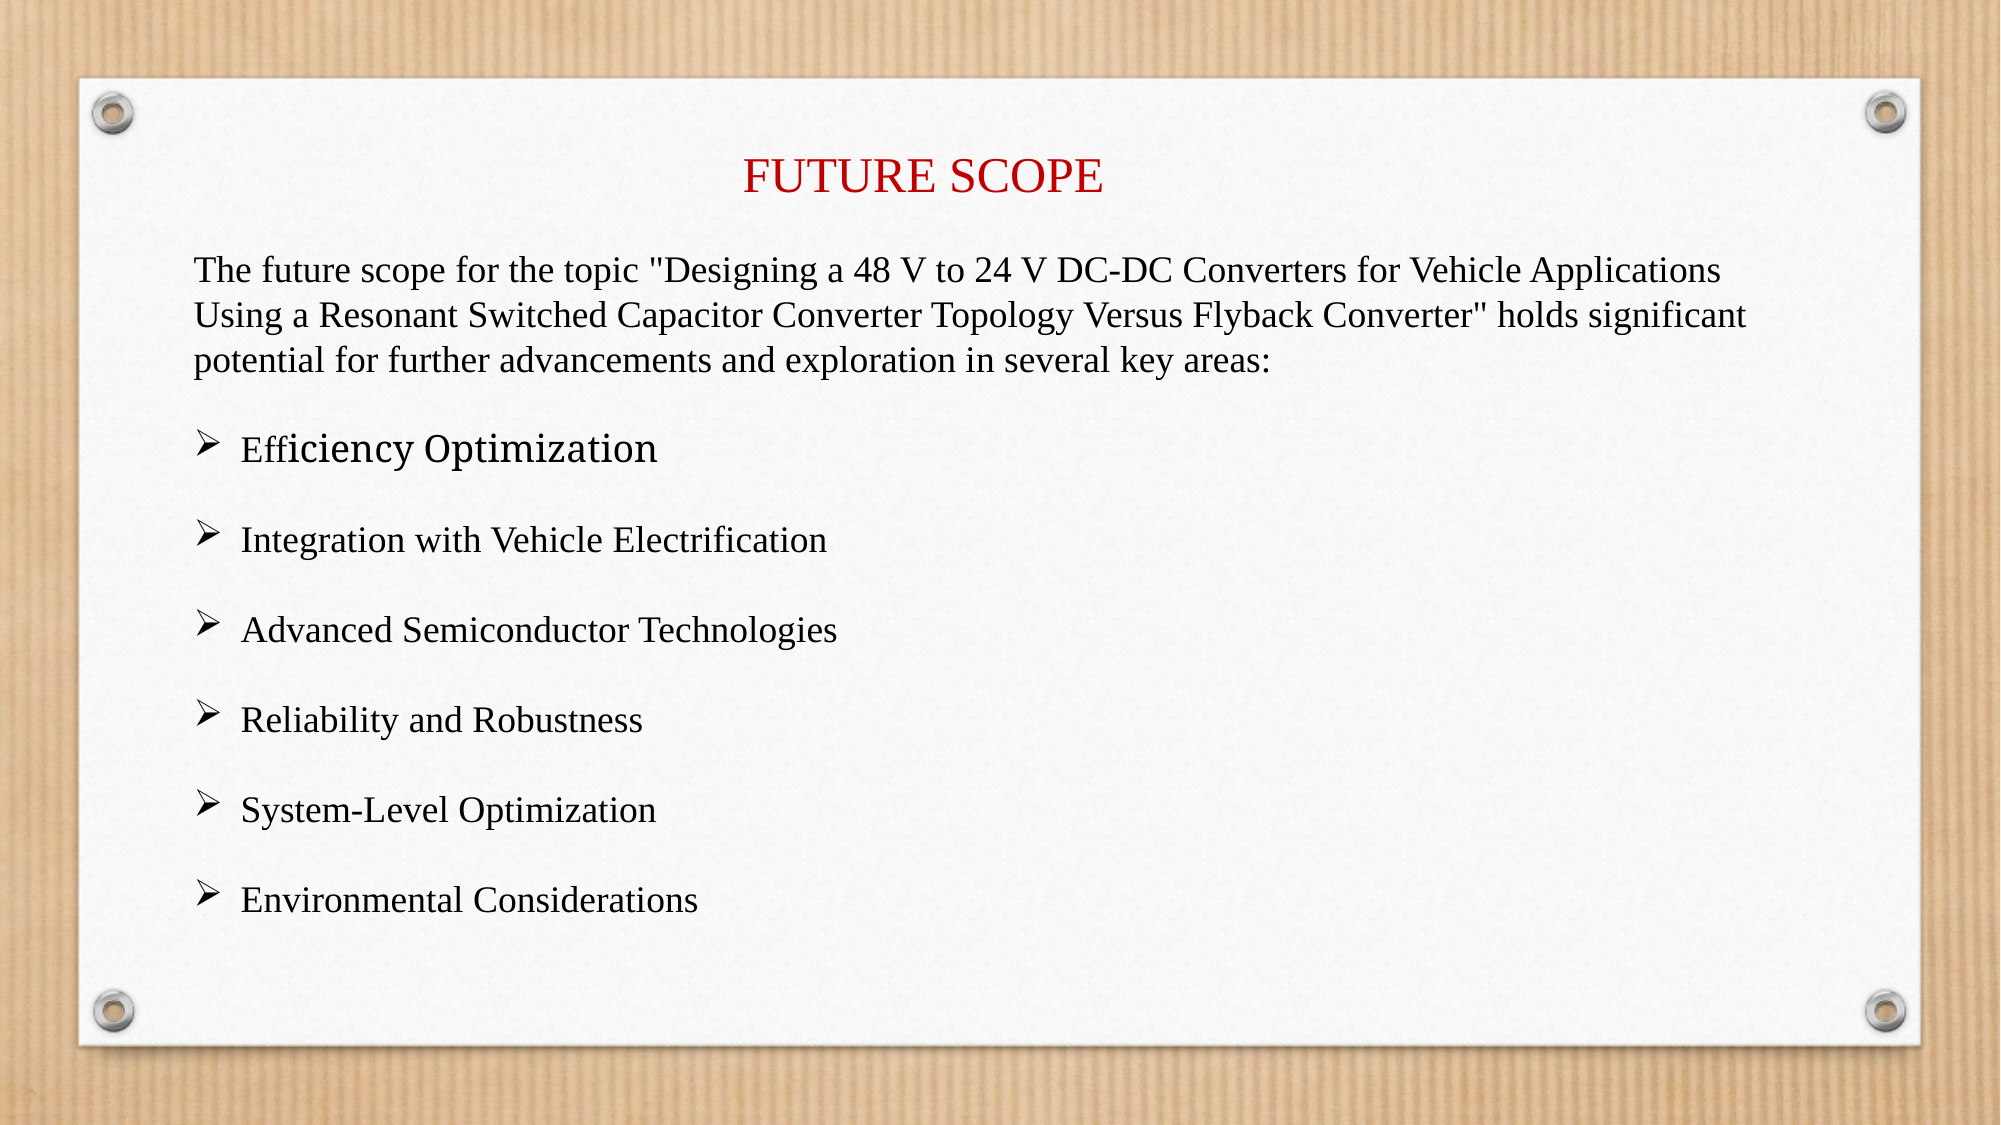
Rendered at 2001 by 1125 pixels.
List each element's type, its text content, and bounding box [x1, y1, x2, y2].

text_box The future scope for the topic "Designing a 48 V to 24 V DC-DC Converters for Vehicle Applications Using a Resonant Switched Capacitor Converter Topology Versus Flyback Converter" holds significant potential for further advancements and exploration in several key areas: Efficiency Optimization Integration with Vehicle Electrification Advanced Semiconductor Technologies Reliability and Robustness System-Level Optimization Environmental Considerations [178, 237, 1821, 1018]
text_box FUTURE SCOPE [423, 135, 1424, 211]
picture [0, 0, 2001, 1125]
